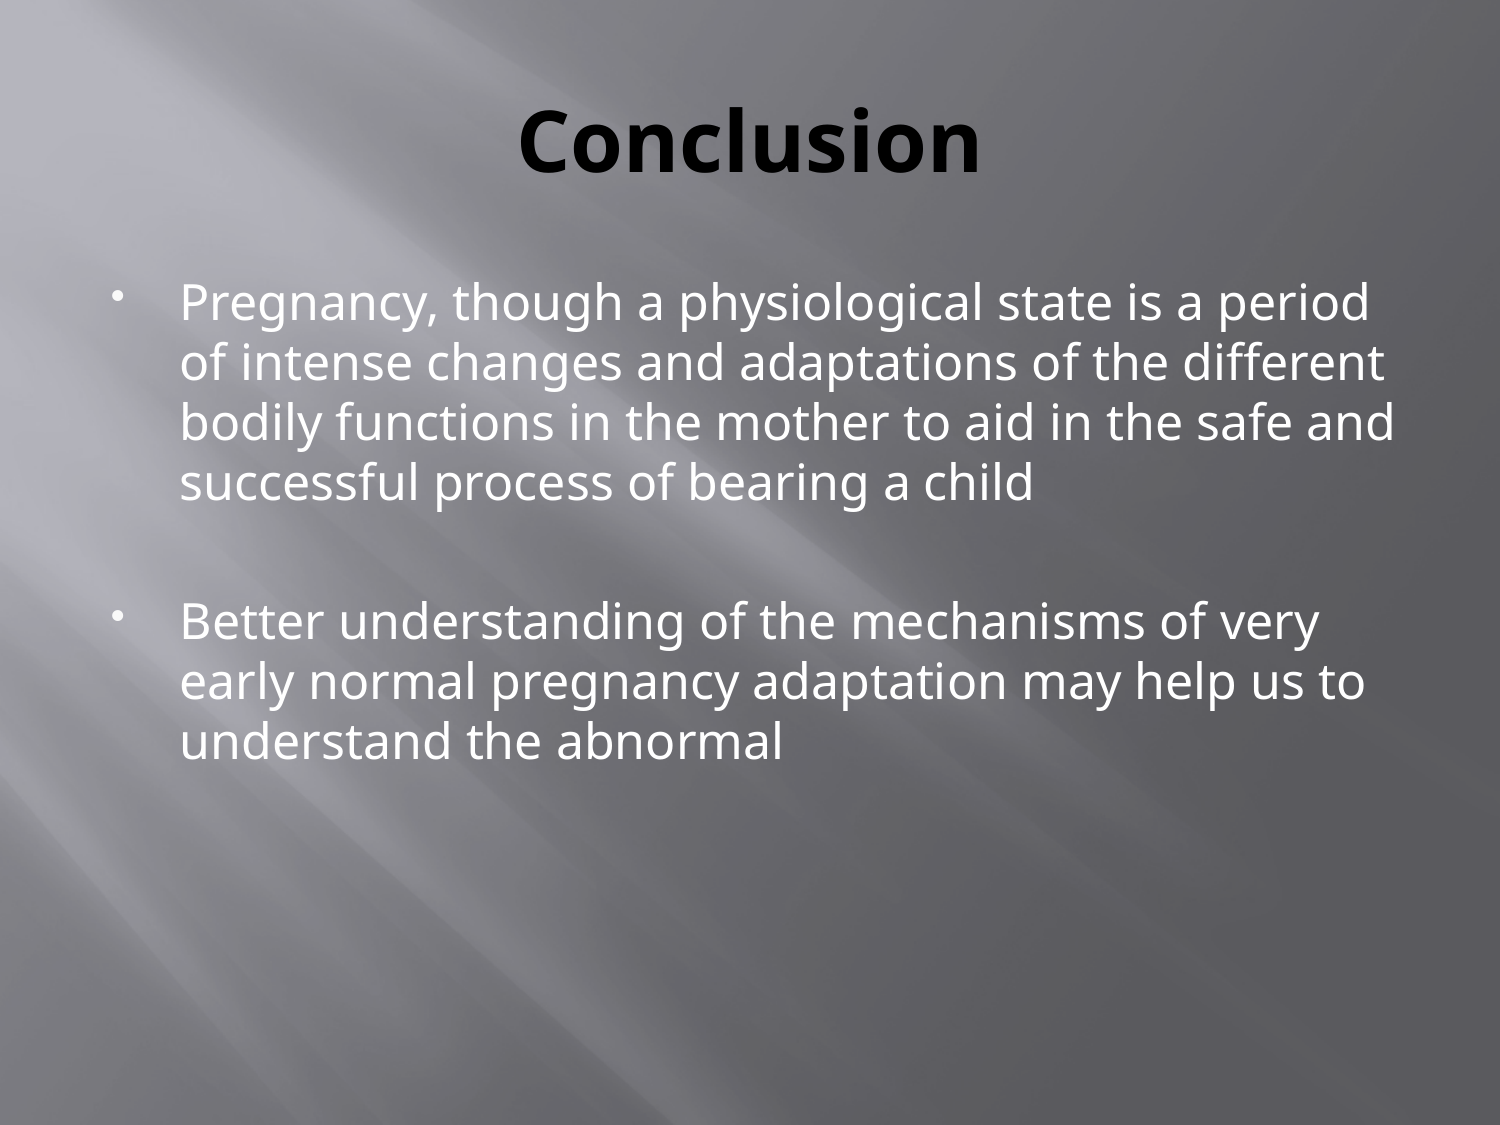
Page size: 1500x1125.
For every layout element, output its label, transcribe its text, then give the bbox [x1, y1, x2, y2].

list Pregnancy, though a physiological state is a period of intense changes and adaptations of the different bodily functions in the mother to aid in the safe and successful process of bearing a child Better understanding of the mechanisms of very early normal pregnancy adaptation may help us to understand the abnormal [75, 262, 1425, 1035]
title Conclusion [75, 45, 1425, 233]
